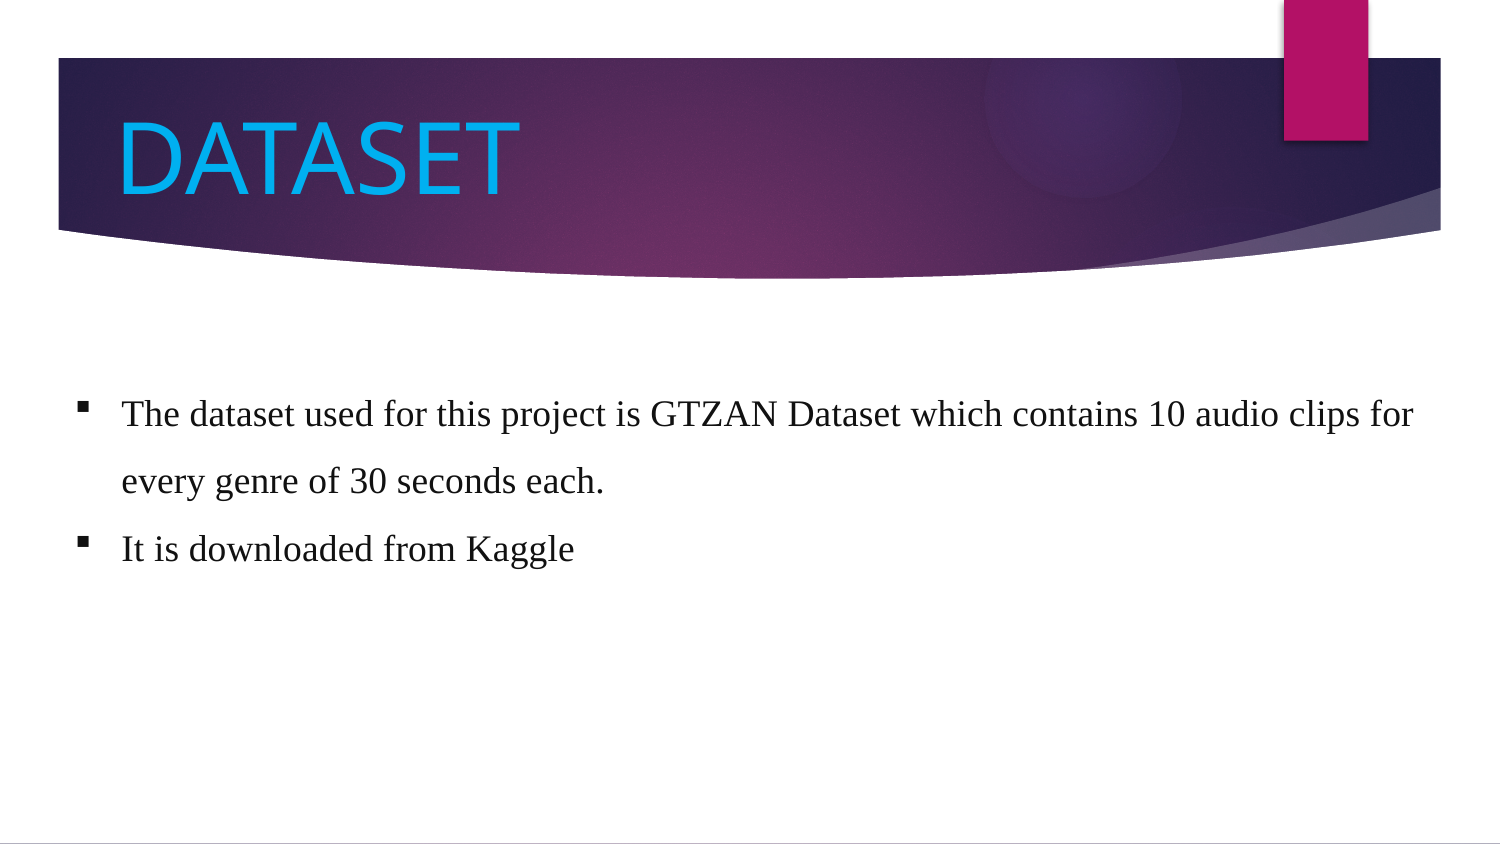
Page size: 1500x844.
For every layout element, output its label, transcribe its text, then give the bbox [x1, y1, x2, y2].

title DATASET [99, 71, 1125, 238]
text_box The dataset used for this project is GTZAN Dataset which contains 10 audio clips for every genre of 30 seconds each. It is downloaded from Kaggle [59, 359, 1446, 577]
